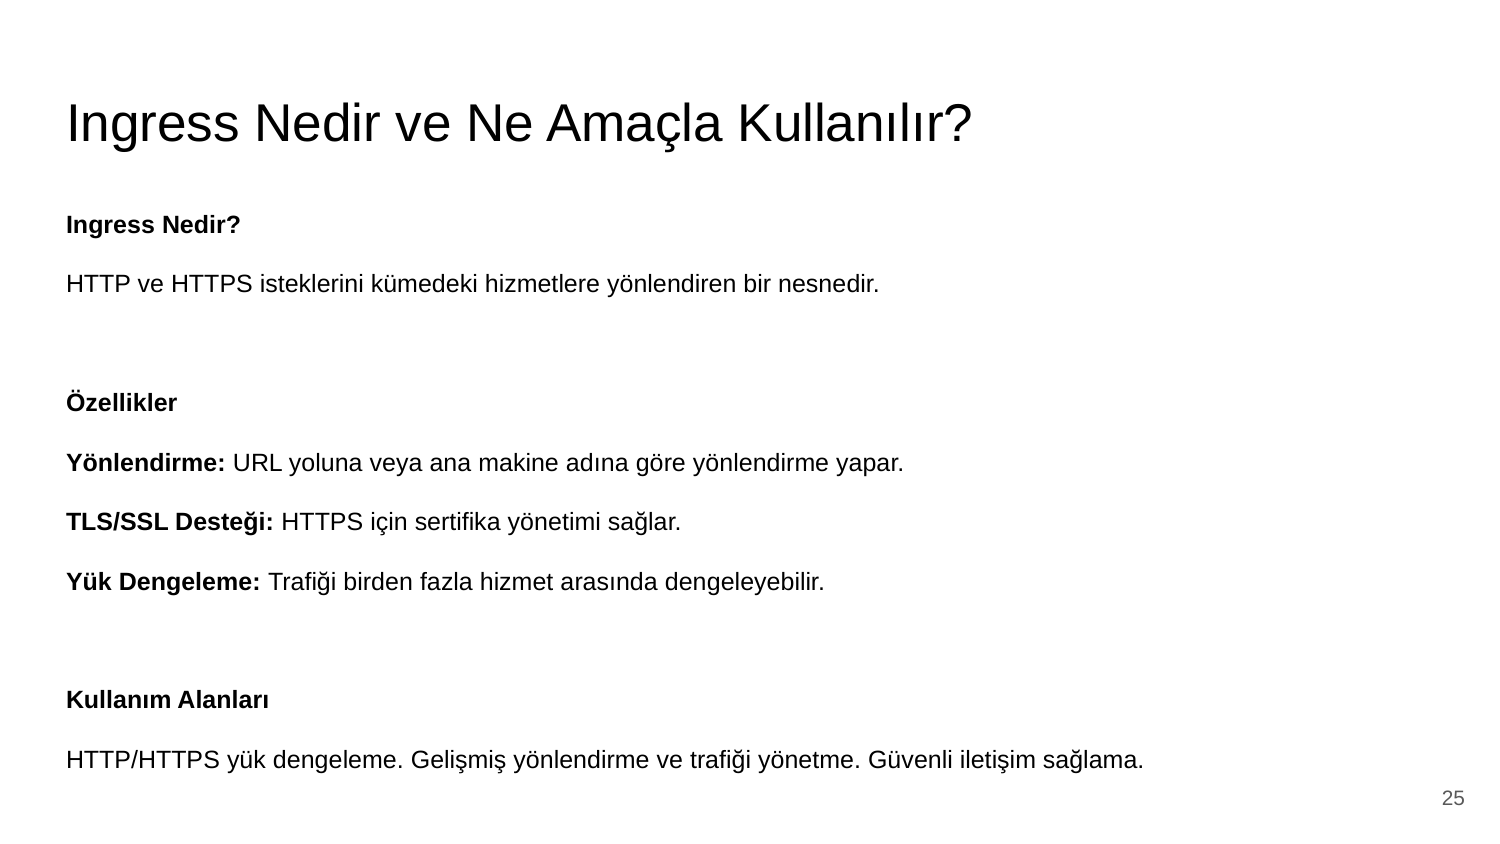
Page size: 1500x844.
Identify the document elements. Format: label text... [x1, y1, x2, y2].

title Ingress Nedir ve Ne Amaçla Kullanılır? [51, 72, 1449, 167]
slide_number ‹#› [1389, 764, 1480, 830]
list Ingress Nedir? HTTP ve HTTPS isteklerini kümedeki hizmetlere yönlendiren bir nesnedir. Özellikler Yönlendirme: URL yoluna veya ana makine adına göre yönlendirme yapar. TLS/SSL Desteği: HTTPS için sertifika yönetimi sağlar. Yük Dengeleme: Trafiği birden fazla hizmet arasında dengeleyebilir. Kullanım Alanları HTTP/HTTPS yük dengeleme. Gelişmiş yönlendirme ve trafiği yönetme. Güvenli iletişim sağlama. [51, 189, 1449, 750]
